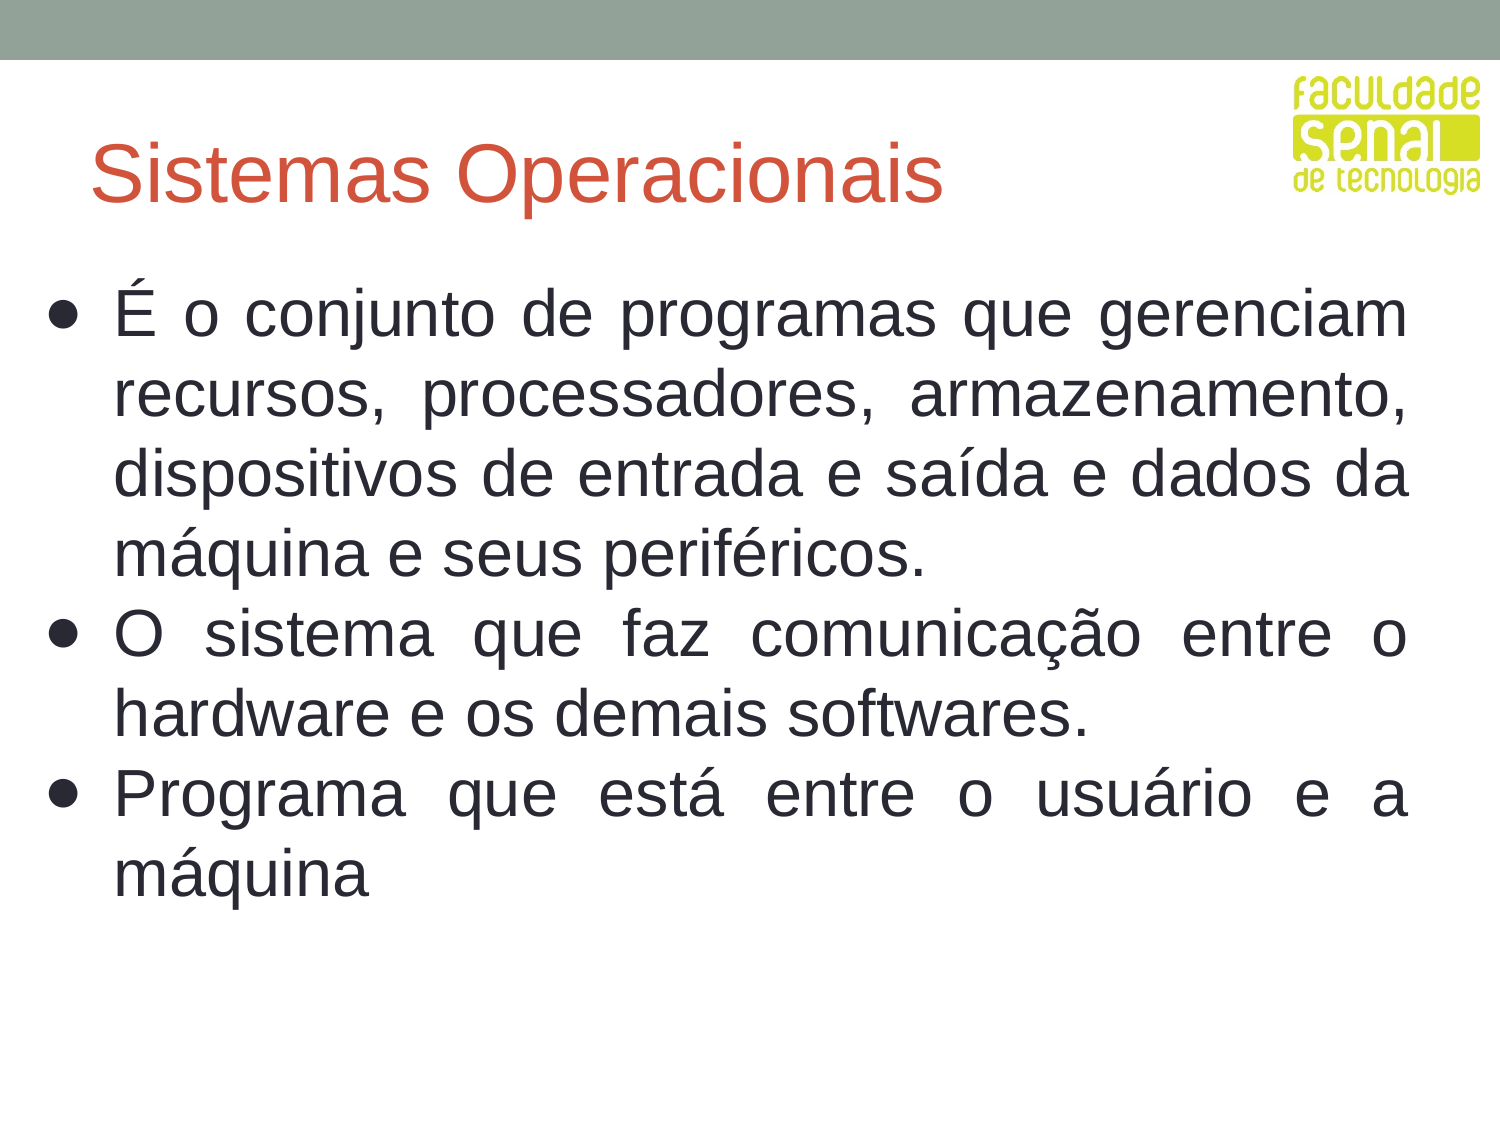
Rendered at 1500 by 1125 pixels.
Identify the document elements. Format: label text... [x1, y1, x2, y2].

text_box Sistemas Operacionais [74, 87, 1425, 250]
text_box É o conjunto de programas que gerenciam recursos, processadores, armazenamento, dispositivos de entrada e saída e dados da máquina e seus periféricos. O sistema que faz comunicação entre o hardware e os demais softwares. Programa que está entre o usuário e a máquina [24, 262, 1425, 1063]
picture [1293, 76, 1480, 195]
